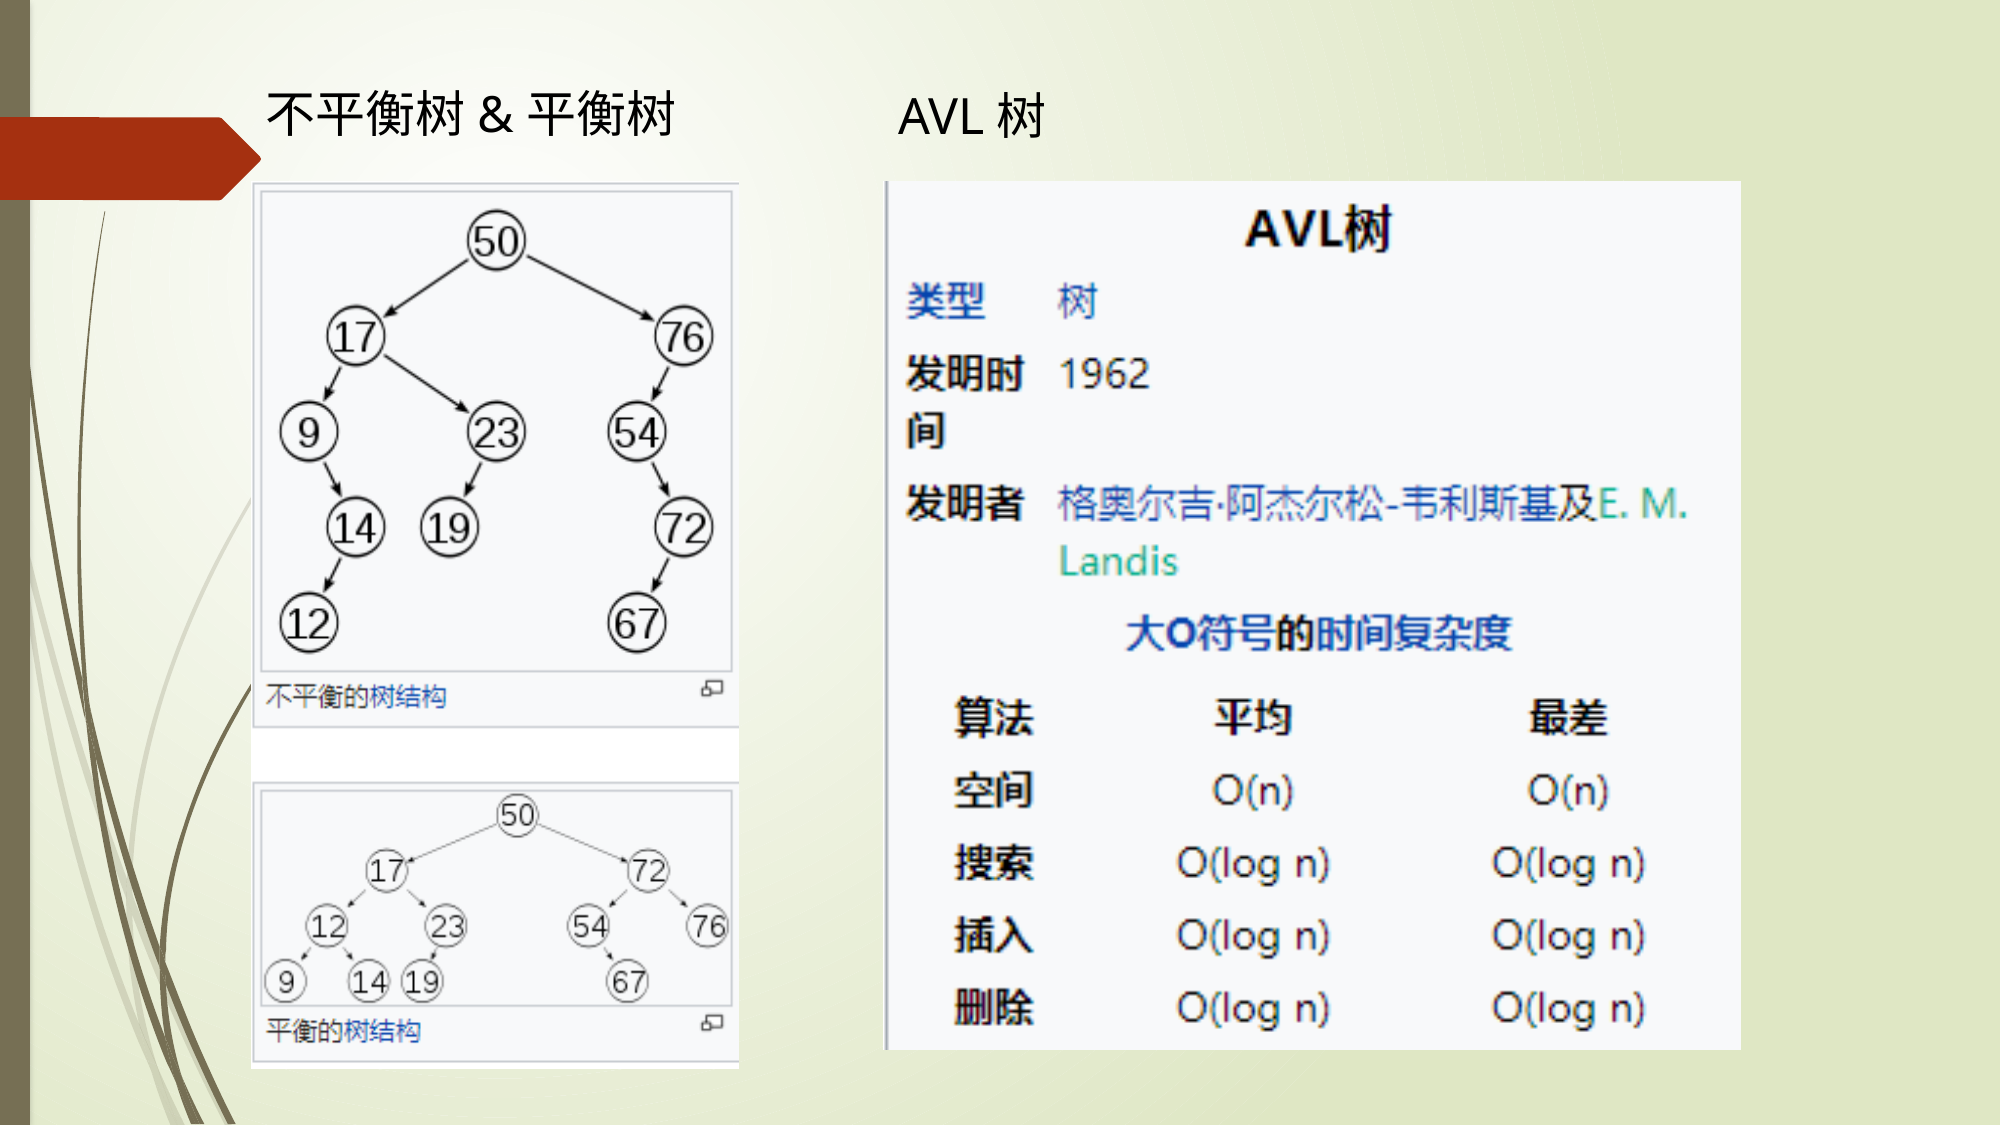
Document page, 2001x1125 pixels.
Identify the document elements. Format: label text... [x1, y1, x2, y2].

text_box AVL树 [883, 77, 1318, 152]
text_box 不平衡树&平衡树 [251, 74, 716, 150]
picture [250, 180, 739, 1069]
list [883, 180, 1742, 1050]
